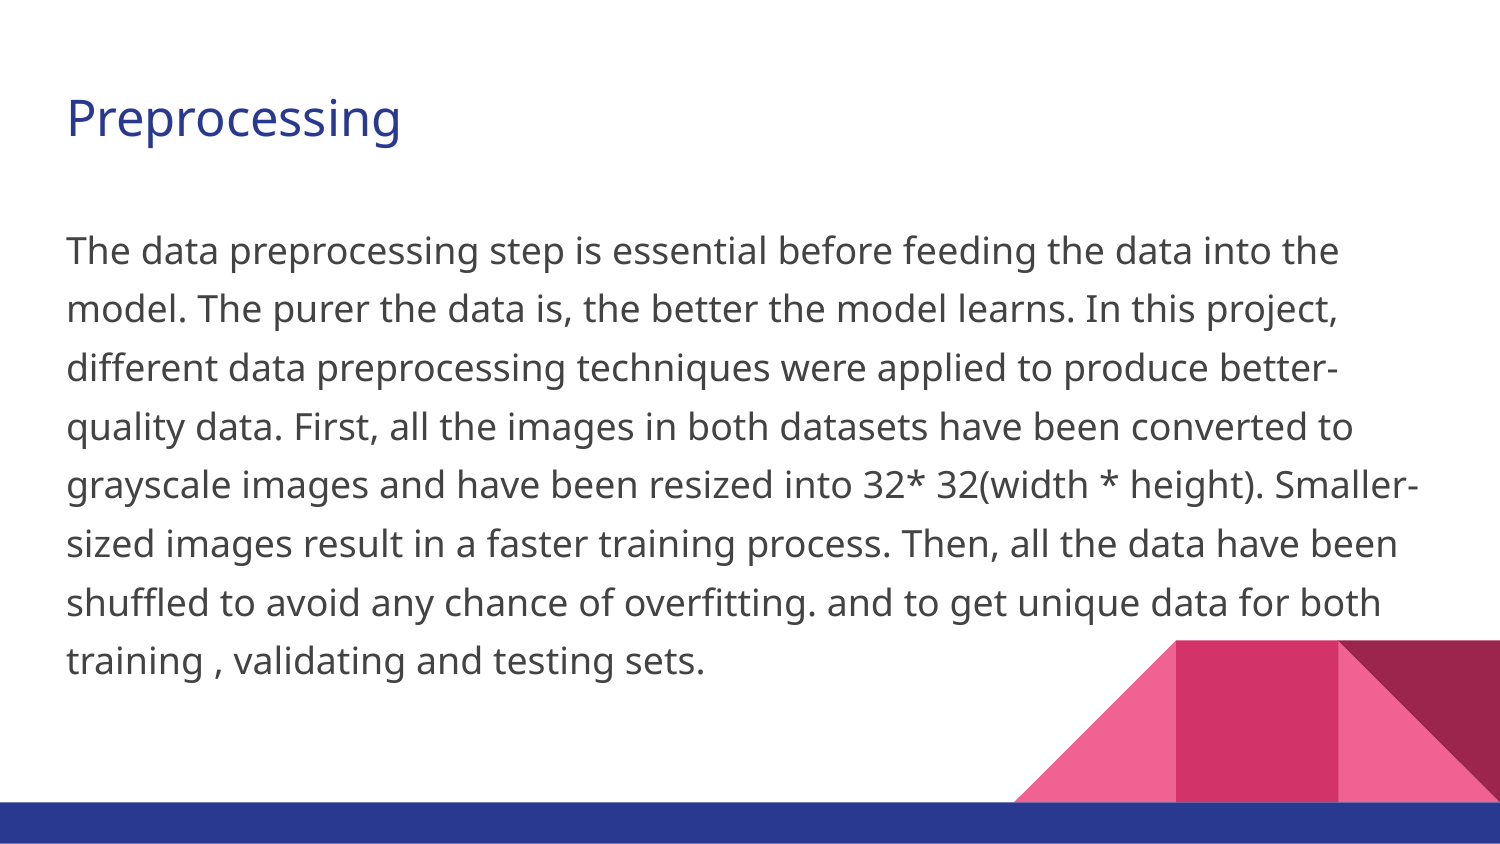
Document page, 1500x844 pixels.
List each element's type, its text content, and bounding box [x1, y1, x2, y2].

title Preprocessing [51, 67, 1449, 167]
list The data preprocessing step is essential before feeding the data into the model. The purer the data is, the better the model learns. In this project, different data preprocessing techniques were applied to produce better-quality data. First, all the images in both datasets have been converted to grayscale images and have been resized into 32* 32(width * height). Smaller-sized images result in a faster training process. Then, all the data have been shuffled to avoid any chance of overfitting. and to get unique data for both training , validating and testing sets. [51, 201, 1449, 750]
